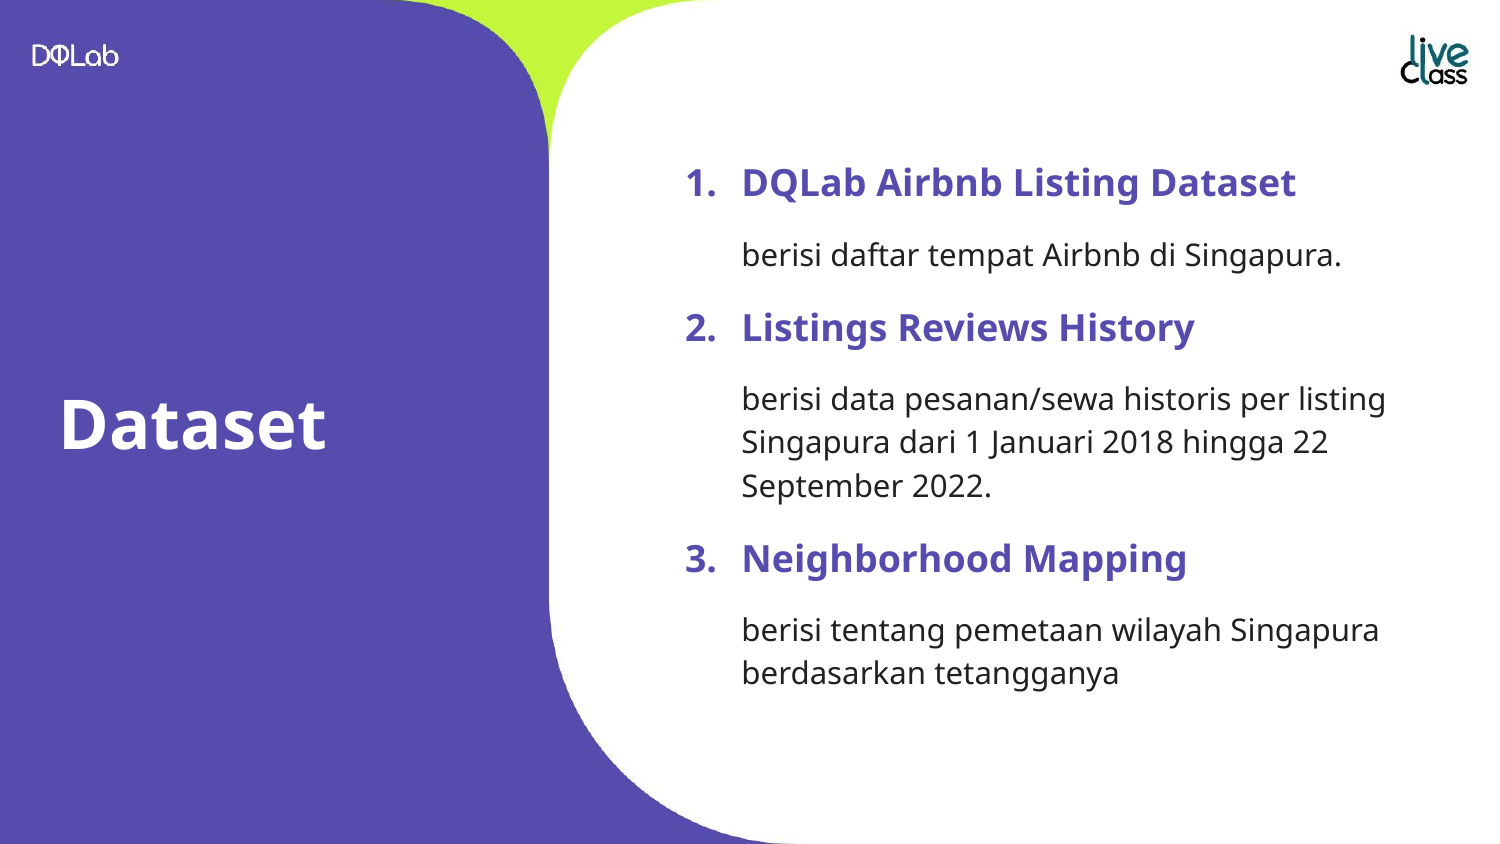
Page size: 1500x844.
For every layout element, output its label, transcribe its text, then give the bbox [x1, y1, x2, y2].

picture [0, 0, 1500, 844]
list DQLab Airbnb Listing Dataset berisi daftar tempat Airbnb di Singapura. Listings Reviews History berisi data pesanan/sewa historis per listing Singapura dari 1 Januari 2018 hingga 22 September 2022. Neighborhood Mapping berisi tentang pemetaan wilayah Singapura berdasarkan tetangganya [651, 118, 1440, 725]
title Dataset [43, 300, 477, 544]
